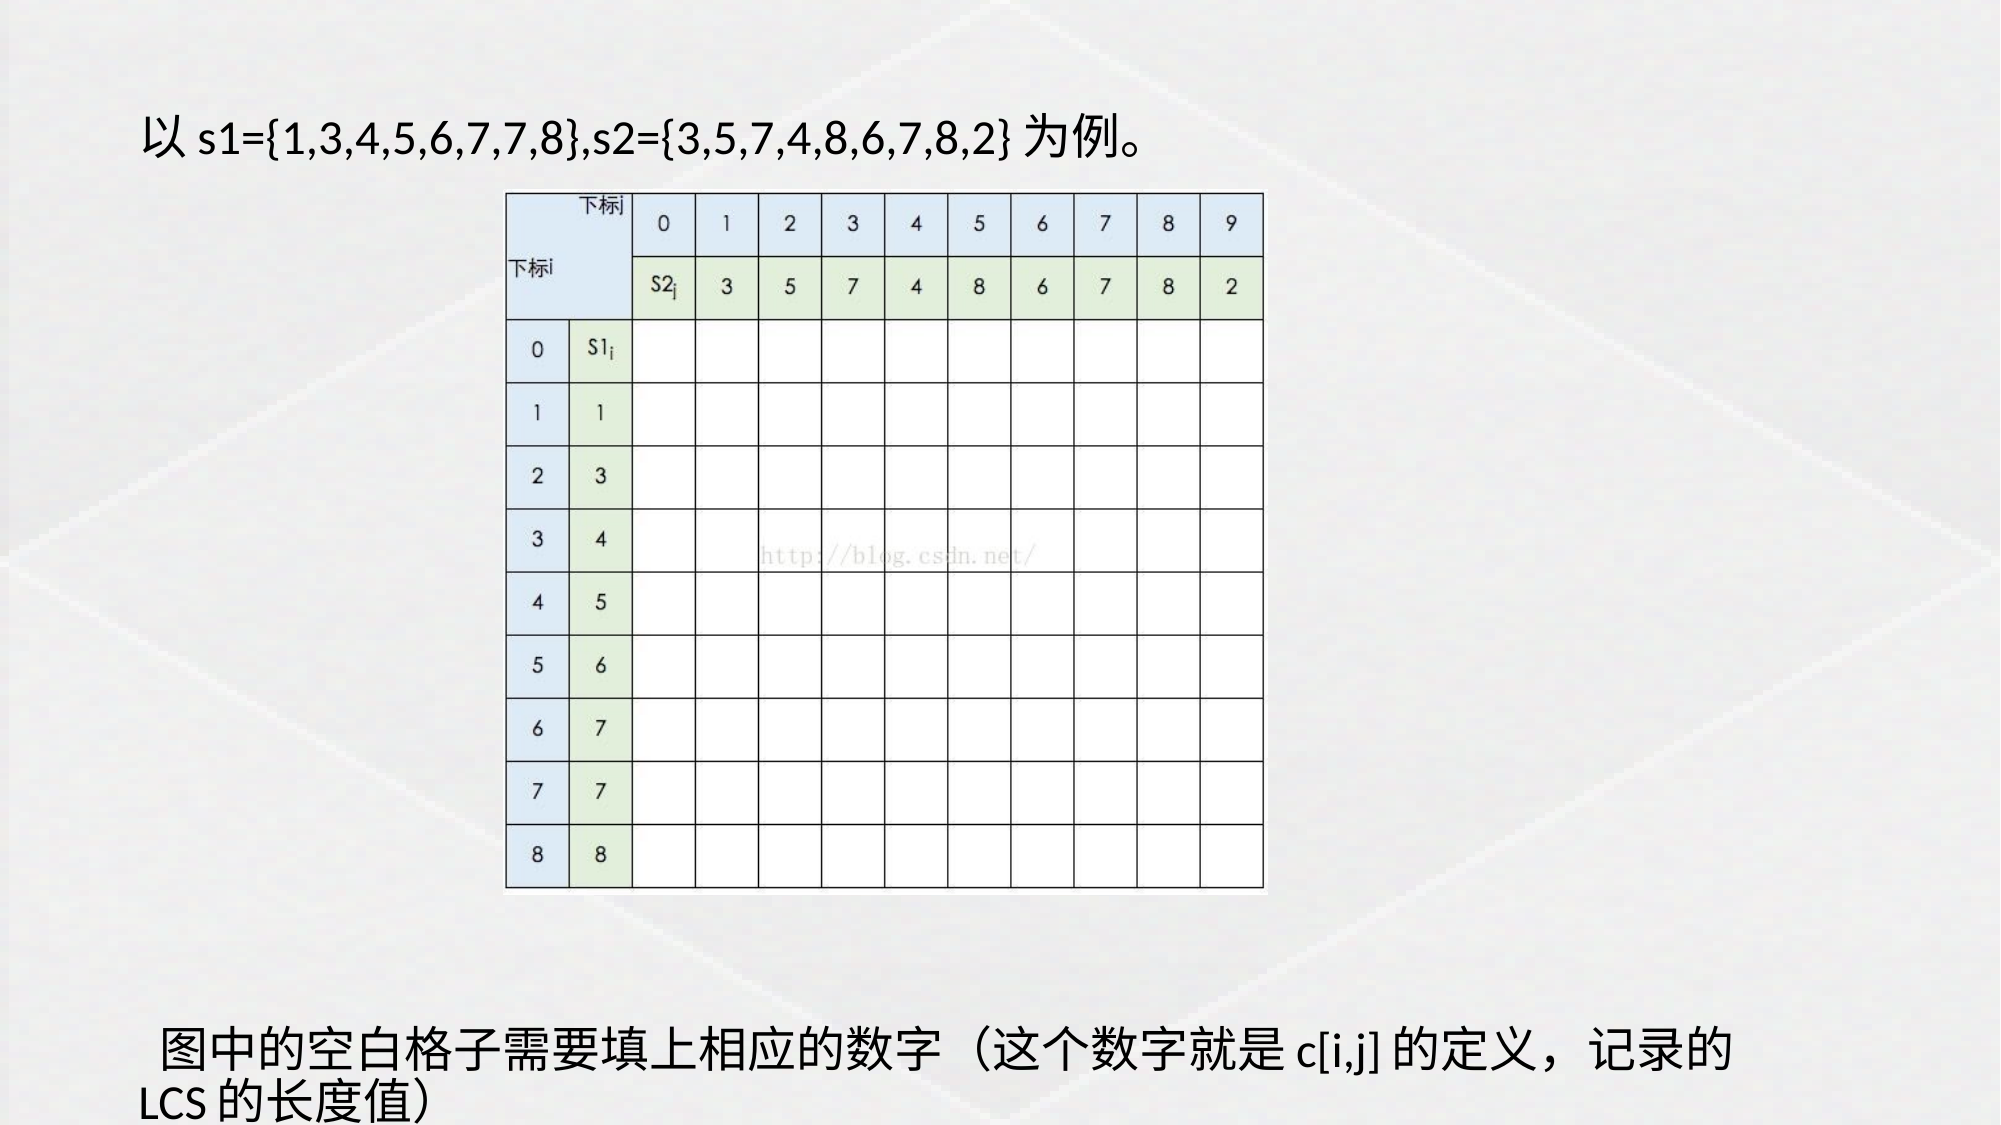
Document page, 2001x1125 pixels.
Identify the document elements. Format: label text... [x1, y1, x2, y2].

list 以s1={1,3,4,5,6,7,7,8},s2={3,5,7,4,8,6,7,8,2}为例。 图中的空白格子需要填上相应的数字（这个数字就是c[i,j]的定义，记录的LCS的长度值） [123, 104, 1770, 1125]
picture [0, 0, 2001, 1125]
picture [503, 189, 1268, 895]
